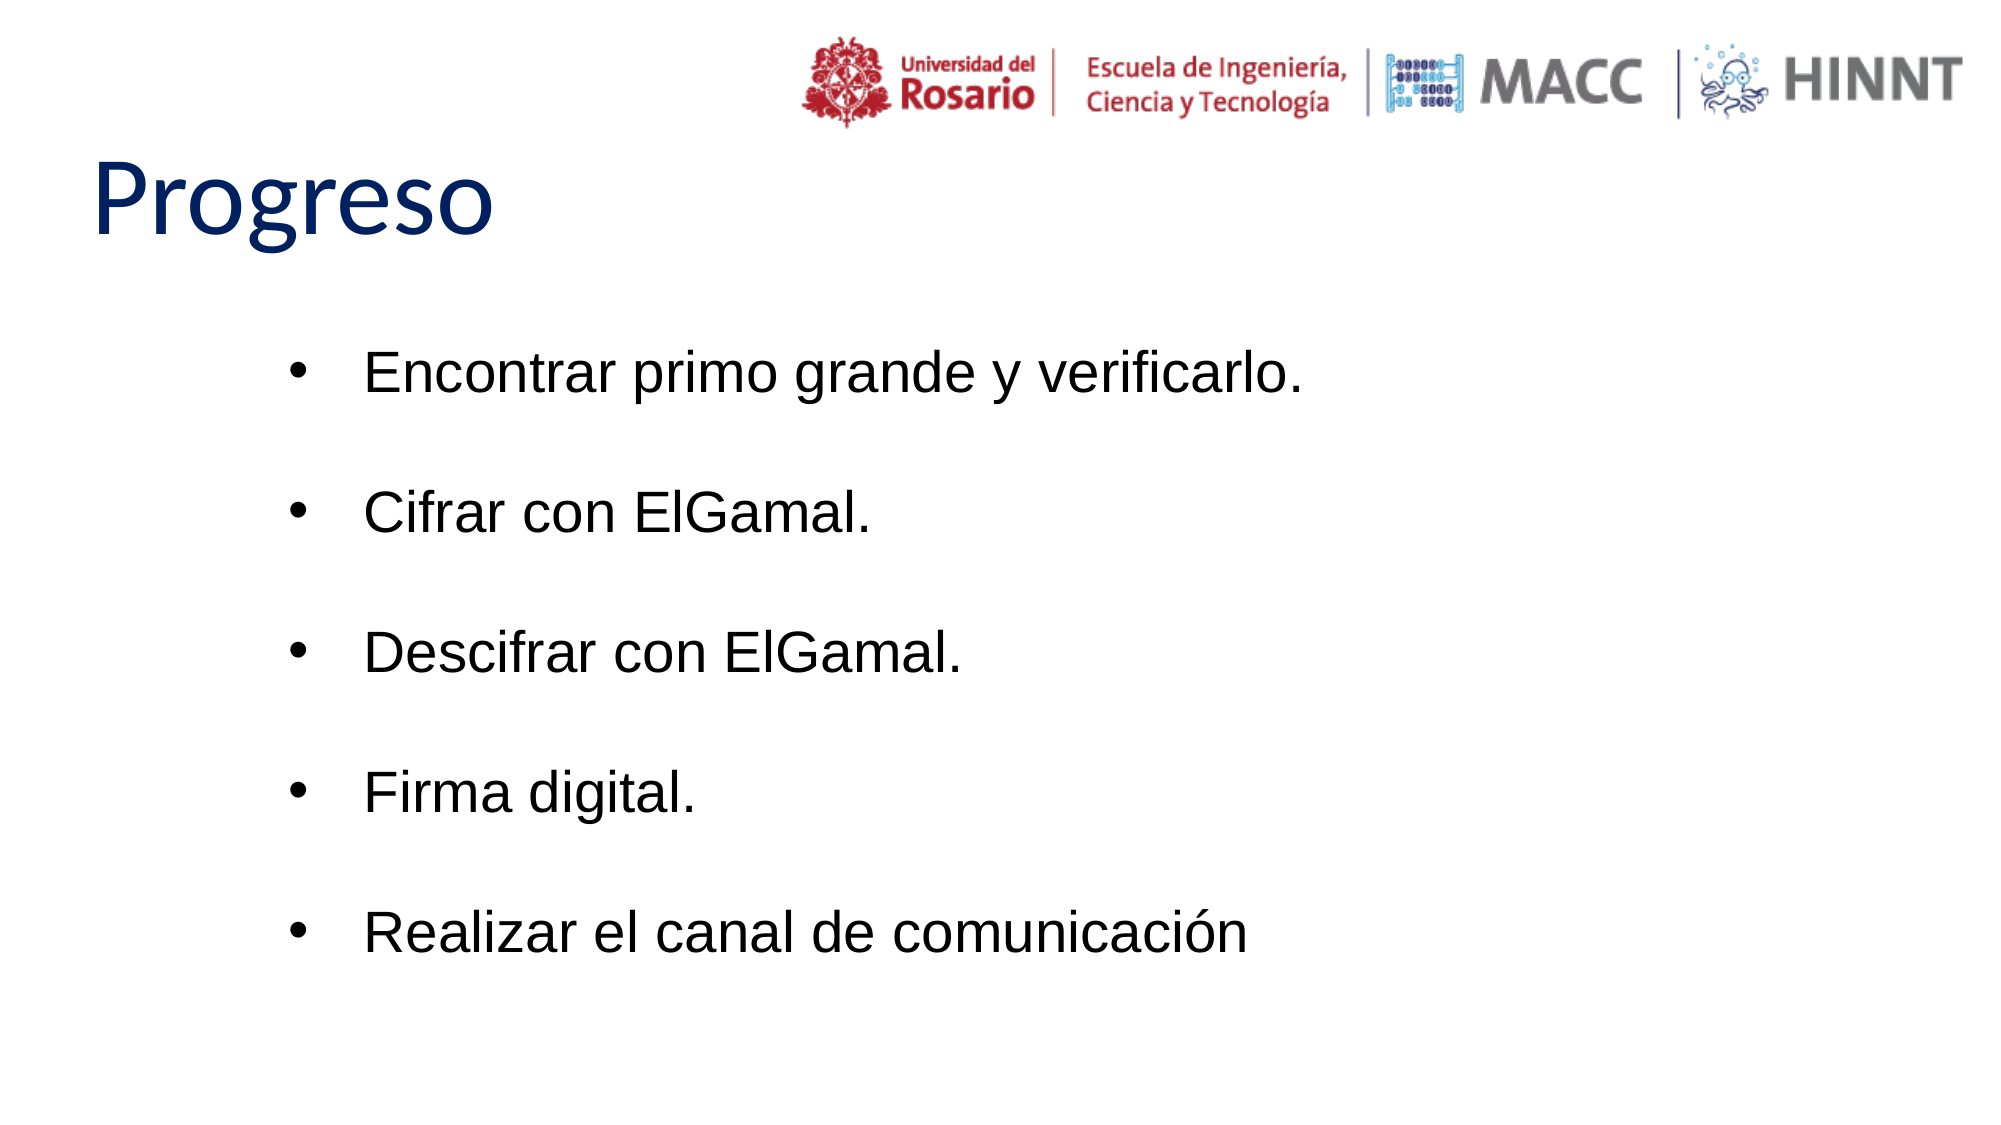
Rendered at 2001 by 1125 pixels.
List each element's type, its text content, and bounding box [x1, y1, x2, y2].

text_box Progreso [76, 114, 1000, 221]
text_box Encontrar primo grande y verificarlo. Cifrar con ElGamal. Descifrar con ElGamal. Firma digital. Realizar el canal de comunicación [274, 327, 1436, 972]
picture [782, 1, 2000, 151]
